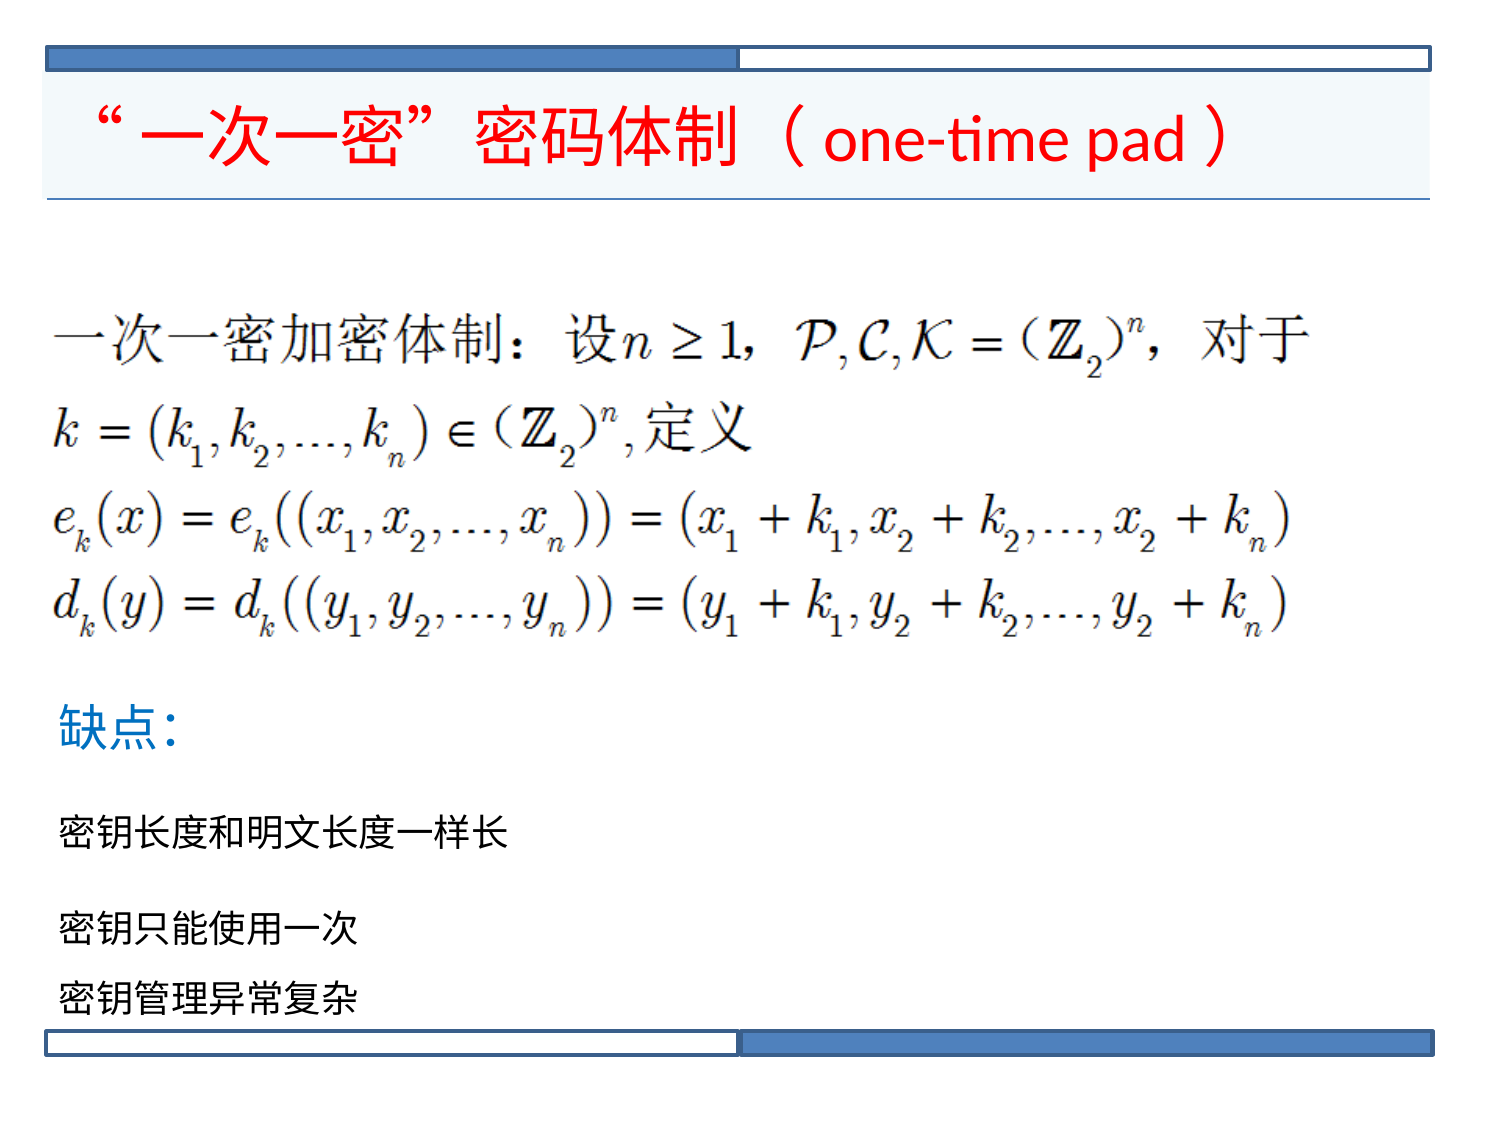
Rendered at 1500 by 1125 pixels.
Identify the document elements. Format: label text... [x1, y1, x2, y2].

title “一次一密”密码体制（one-time pad） [42, 70, 1430, 200]
picture [45, 290, 1323, 651]
text_box [740, 1029, 1435, 1057]
table_cell 密钥只能使用一次 [44, 865, 1402, 961]
text_box [44, 1030, 740, 1057]
text_box [736, 45, 1432, 72]
table_cell 密钥管理异常复杂 [44, 961, 1402, 1030]
table_header 缺点： [44, 681, 1402, 768]
table_cell 密钥长度和明文长度一样长 [44, 768, 1402, 865]
text_box [45, 45, 736, 72]
